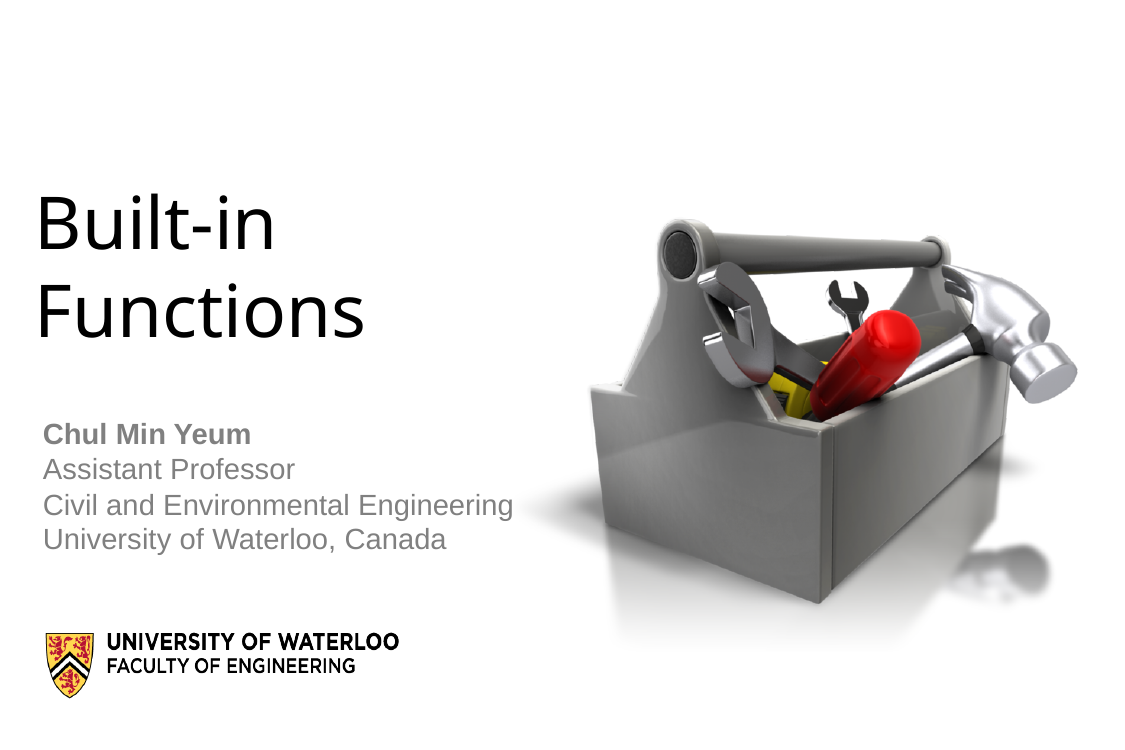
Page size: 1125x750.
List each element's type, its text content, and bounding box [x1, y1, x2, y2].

picture [0, 581, 456, 750]
title Built-in Functions [34, 168, 560, 360]
picture [502, 194, 1113, 653]
subtitle Chul Min Yeum Assistant Professor Civil and Environmental Engineering University of Waterloo, Canada [42, 408, 943, 671]
